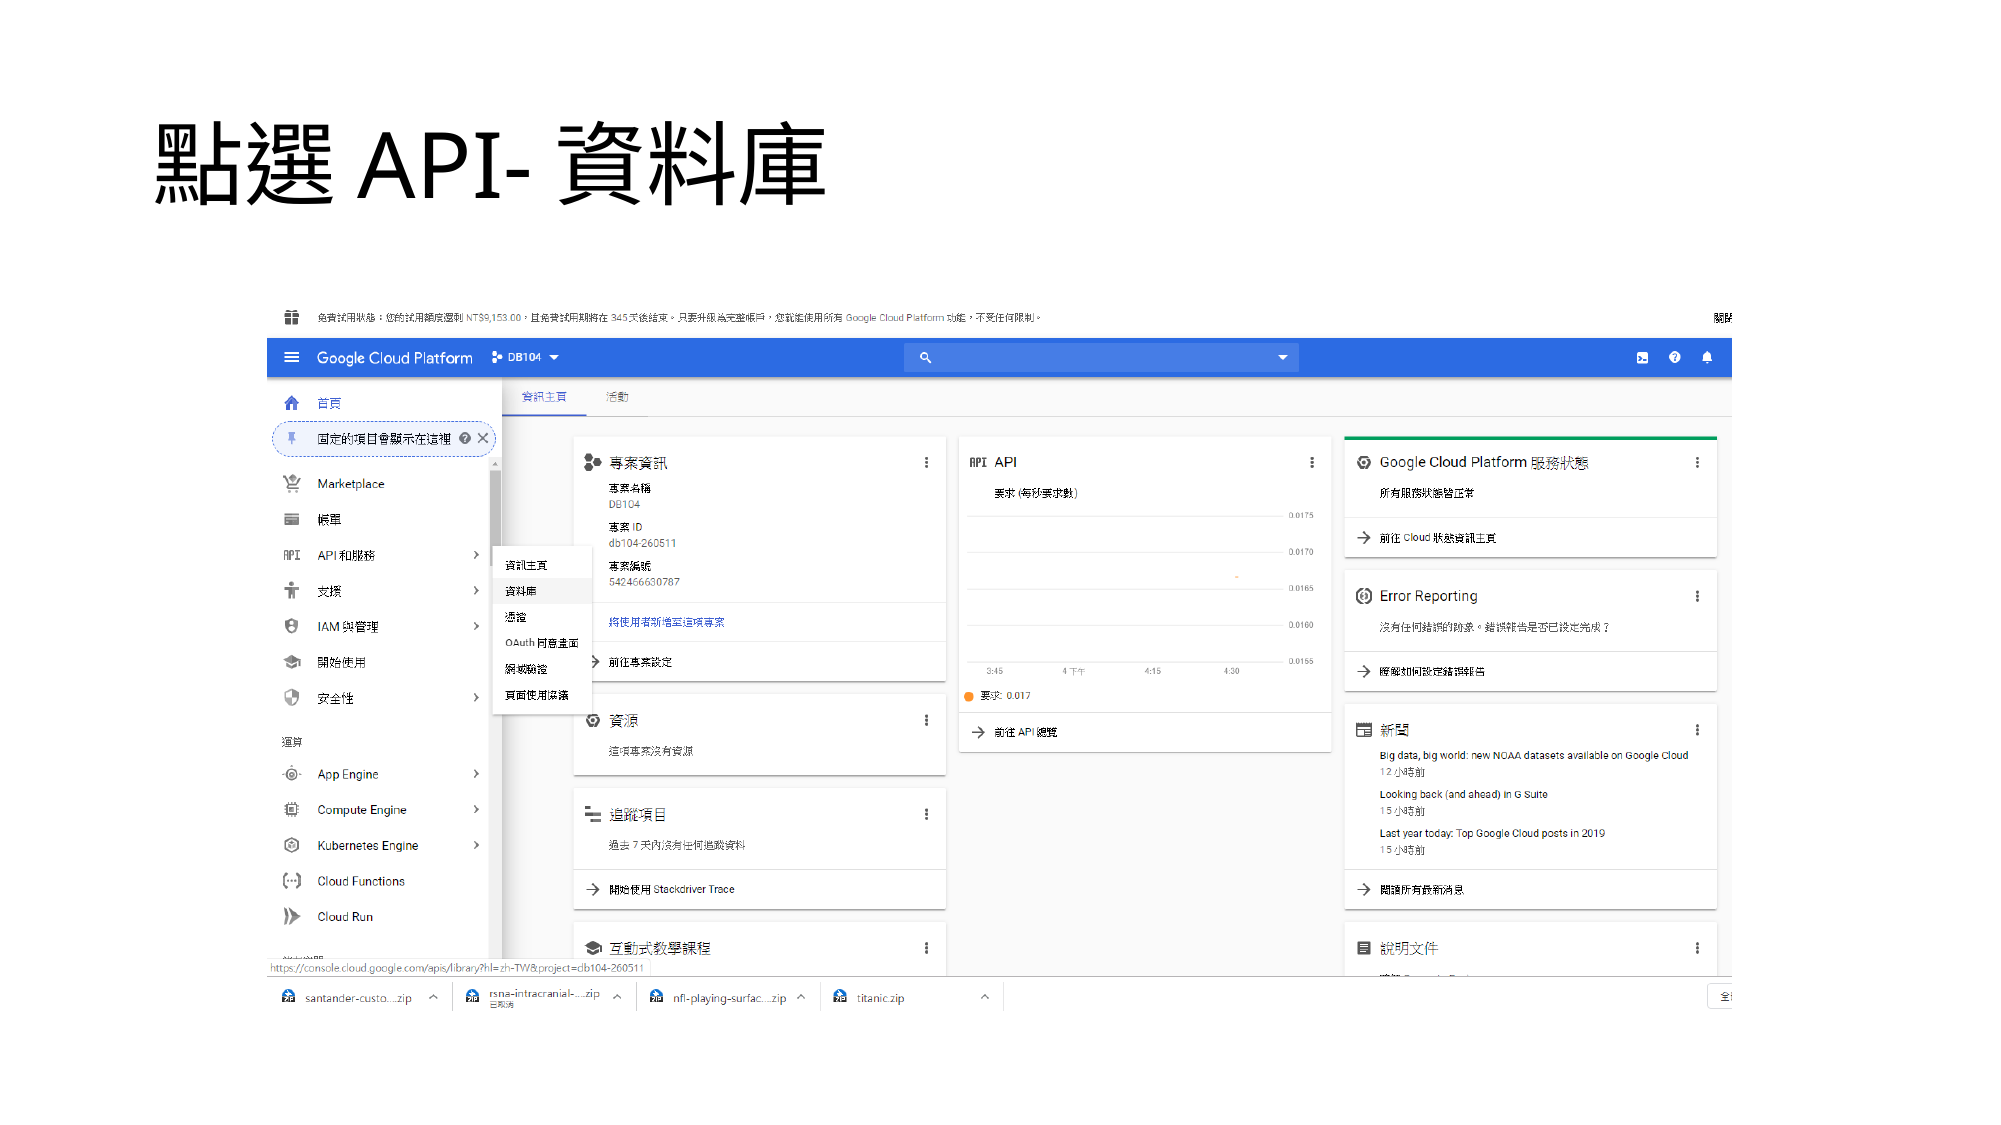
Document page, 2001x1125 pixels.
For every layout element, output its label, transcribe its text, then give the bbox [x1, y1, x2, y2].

title 點選API-資料庫 [137, 59, 1863, 278]
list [267, 299, 1733, 1014]
